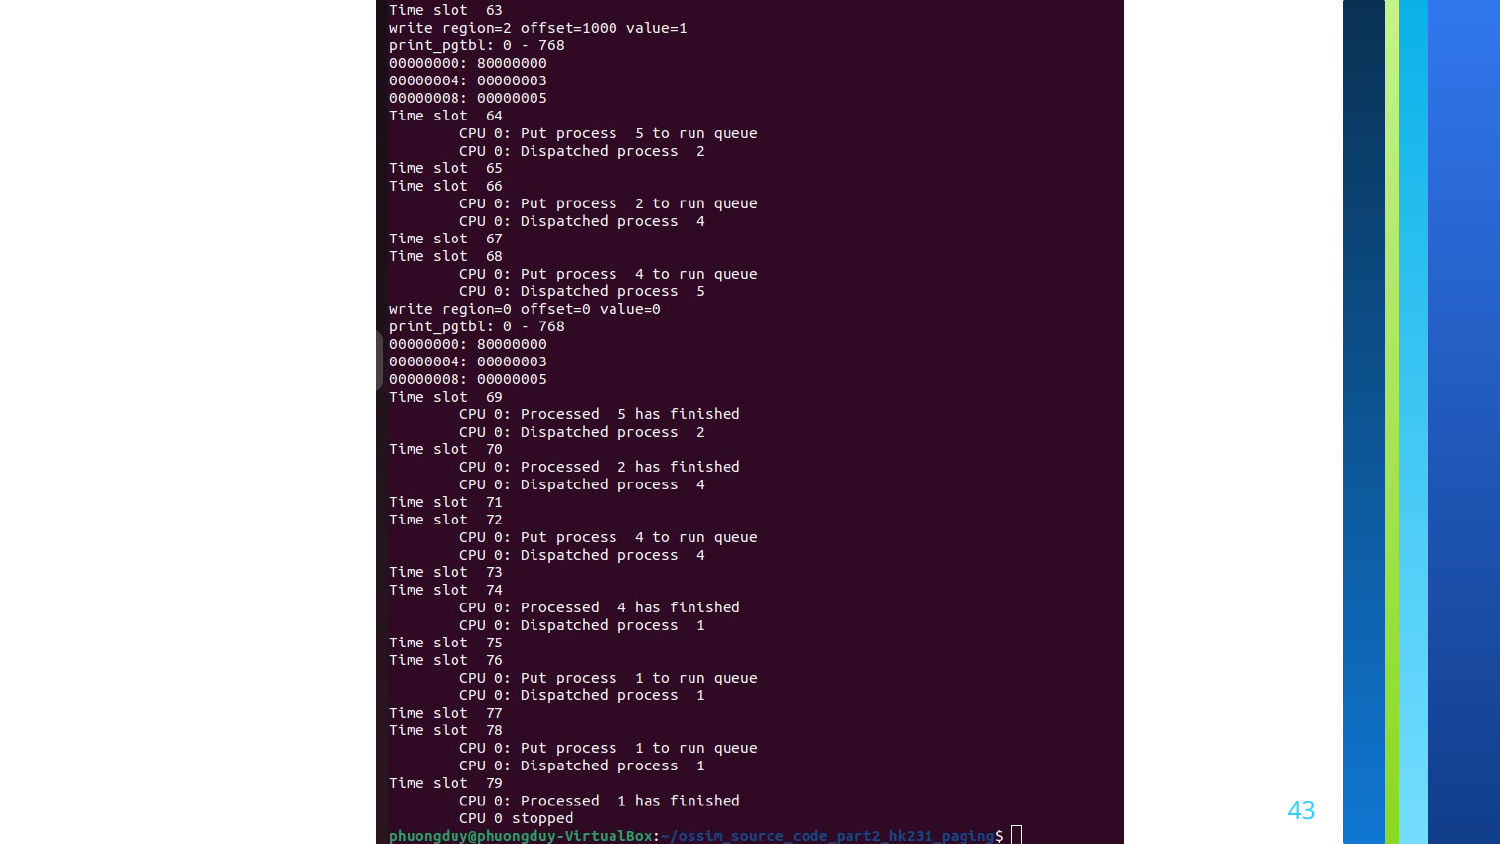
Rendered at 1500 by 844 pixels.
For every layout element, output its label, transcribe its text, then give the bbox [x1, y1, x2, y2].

slide_number 43 [1241, 779, 1332, 844]
picture [376, 0, 1124, 844]
